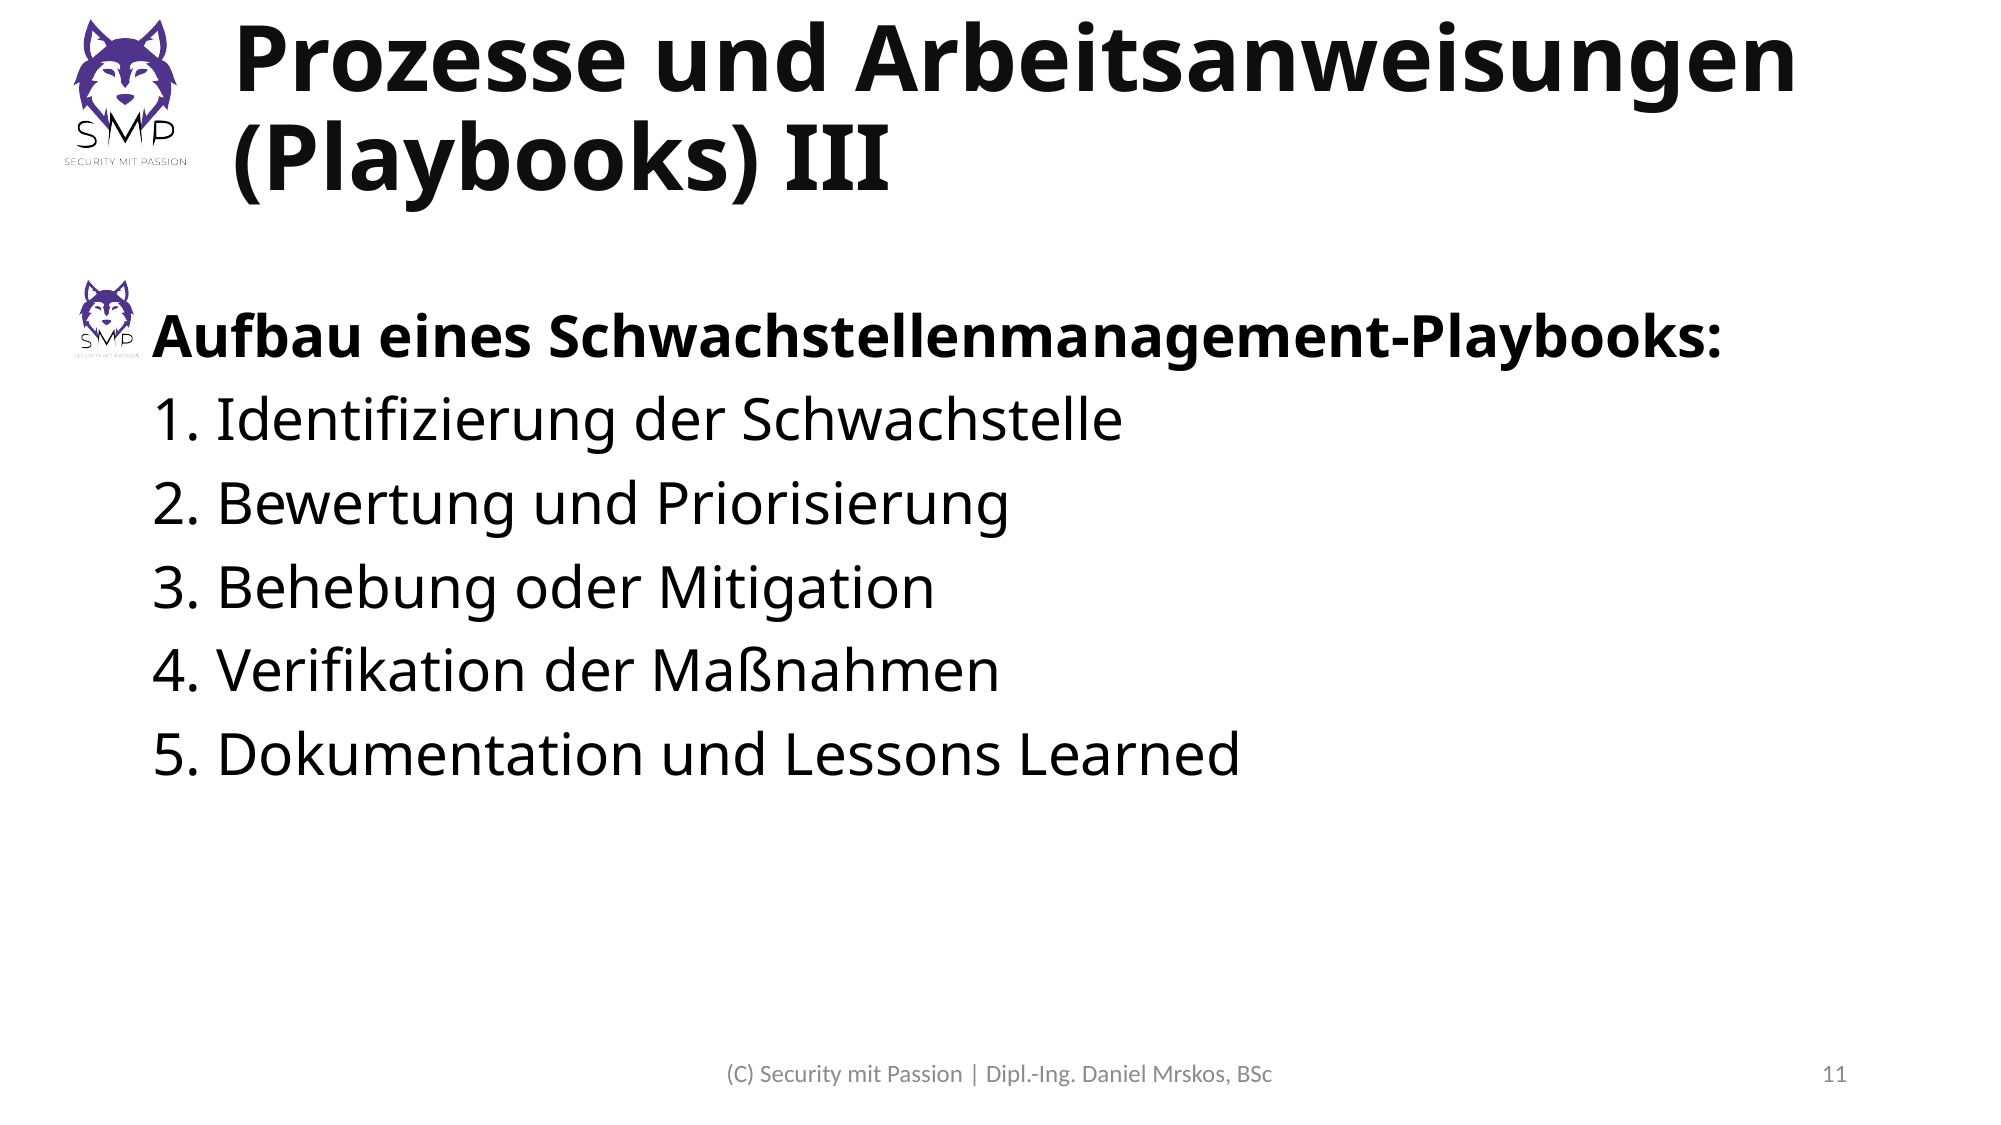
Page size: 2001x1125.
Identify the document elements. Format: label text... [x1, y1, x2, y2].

slide_number 11 [1412, 1042, 1863, 1103]
footer (C) Security mit Passion | Dipl.-Ing. Daniel Mrskos, BSc [662, 1042, 1338, 1103]
picture [32, 0, 218, 185]
list Aufbau eines Schwachstellenmanagement-Playbooks: 1. Identifizierung der Schwachstelle 2. Bewertung und Priorisierung 3. Behebung oder Mitigation 4. Verifikation der Maßnahmen 5. Dokumentation und Lessons Learned [137, 299, 1863, 1014]
title Prozesse und Arbeitsanweisungen (Playbooks) III [217, 3, 1943, 221]
picture [57, 269, 156, 368]
